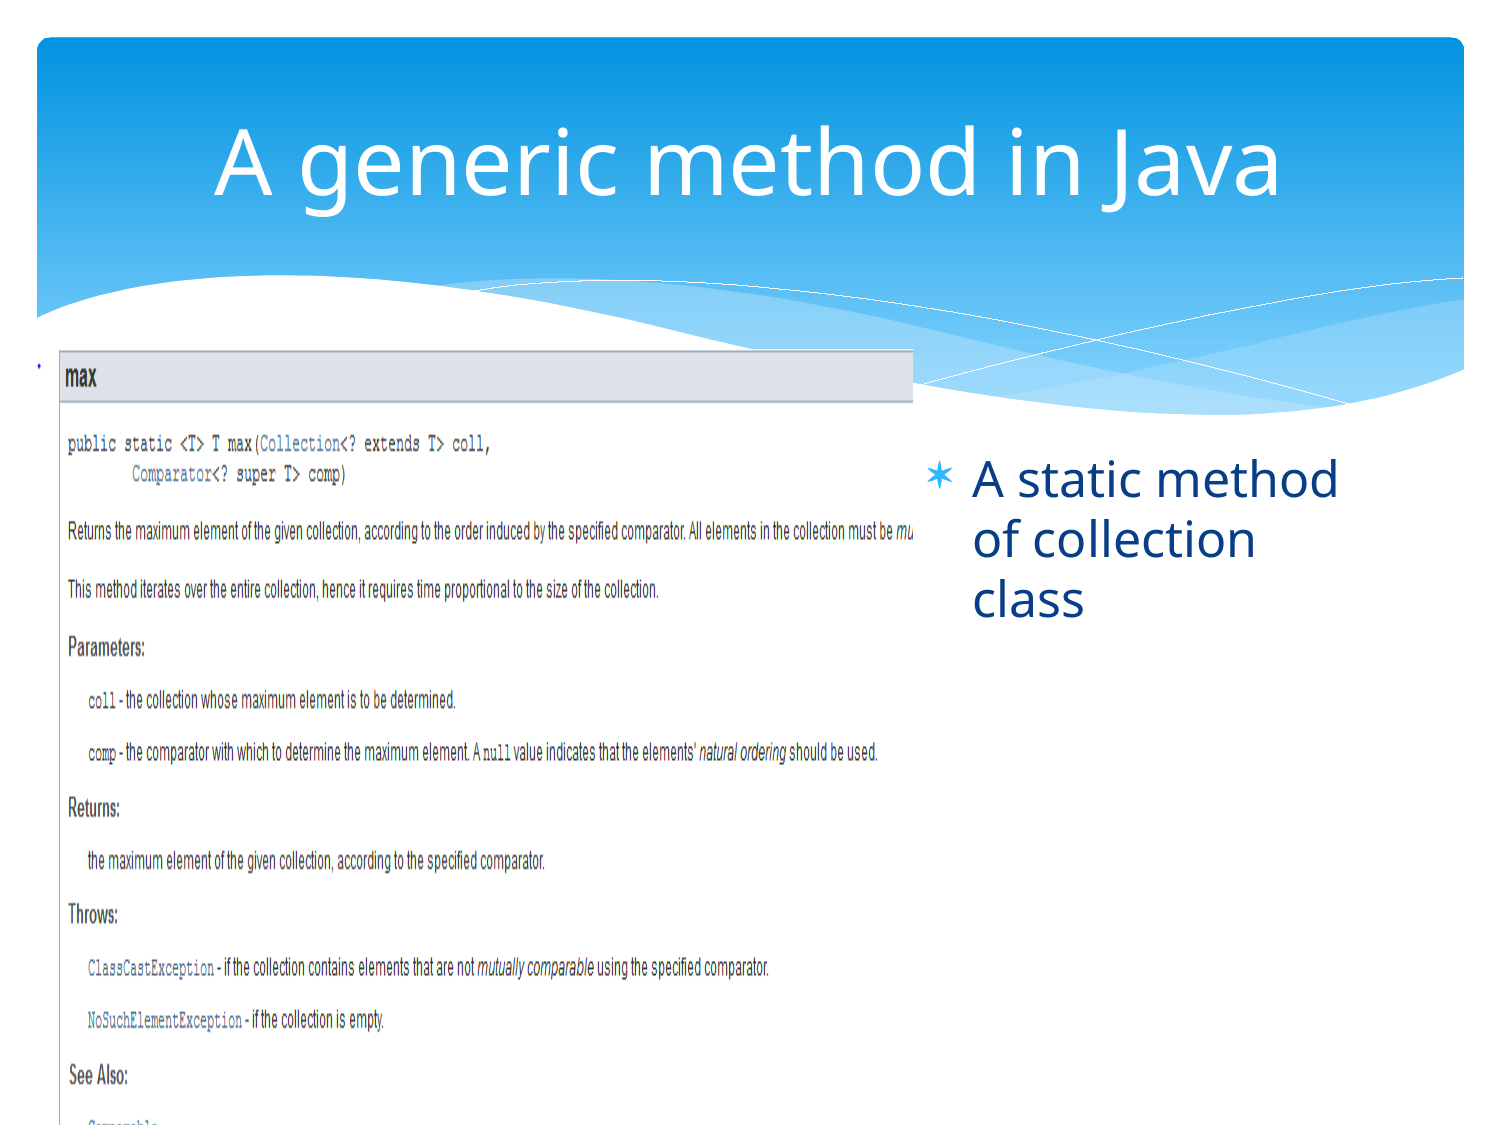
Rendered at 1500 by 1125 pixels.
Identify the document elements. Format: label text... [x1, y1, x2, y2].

list A static method of collection class [918, 439, 1389, 1005]
title A generic method in Java [75, 55, 1425, 261]
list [37, 349, 913, 1125]
